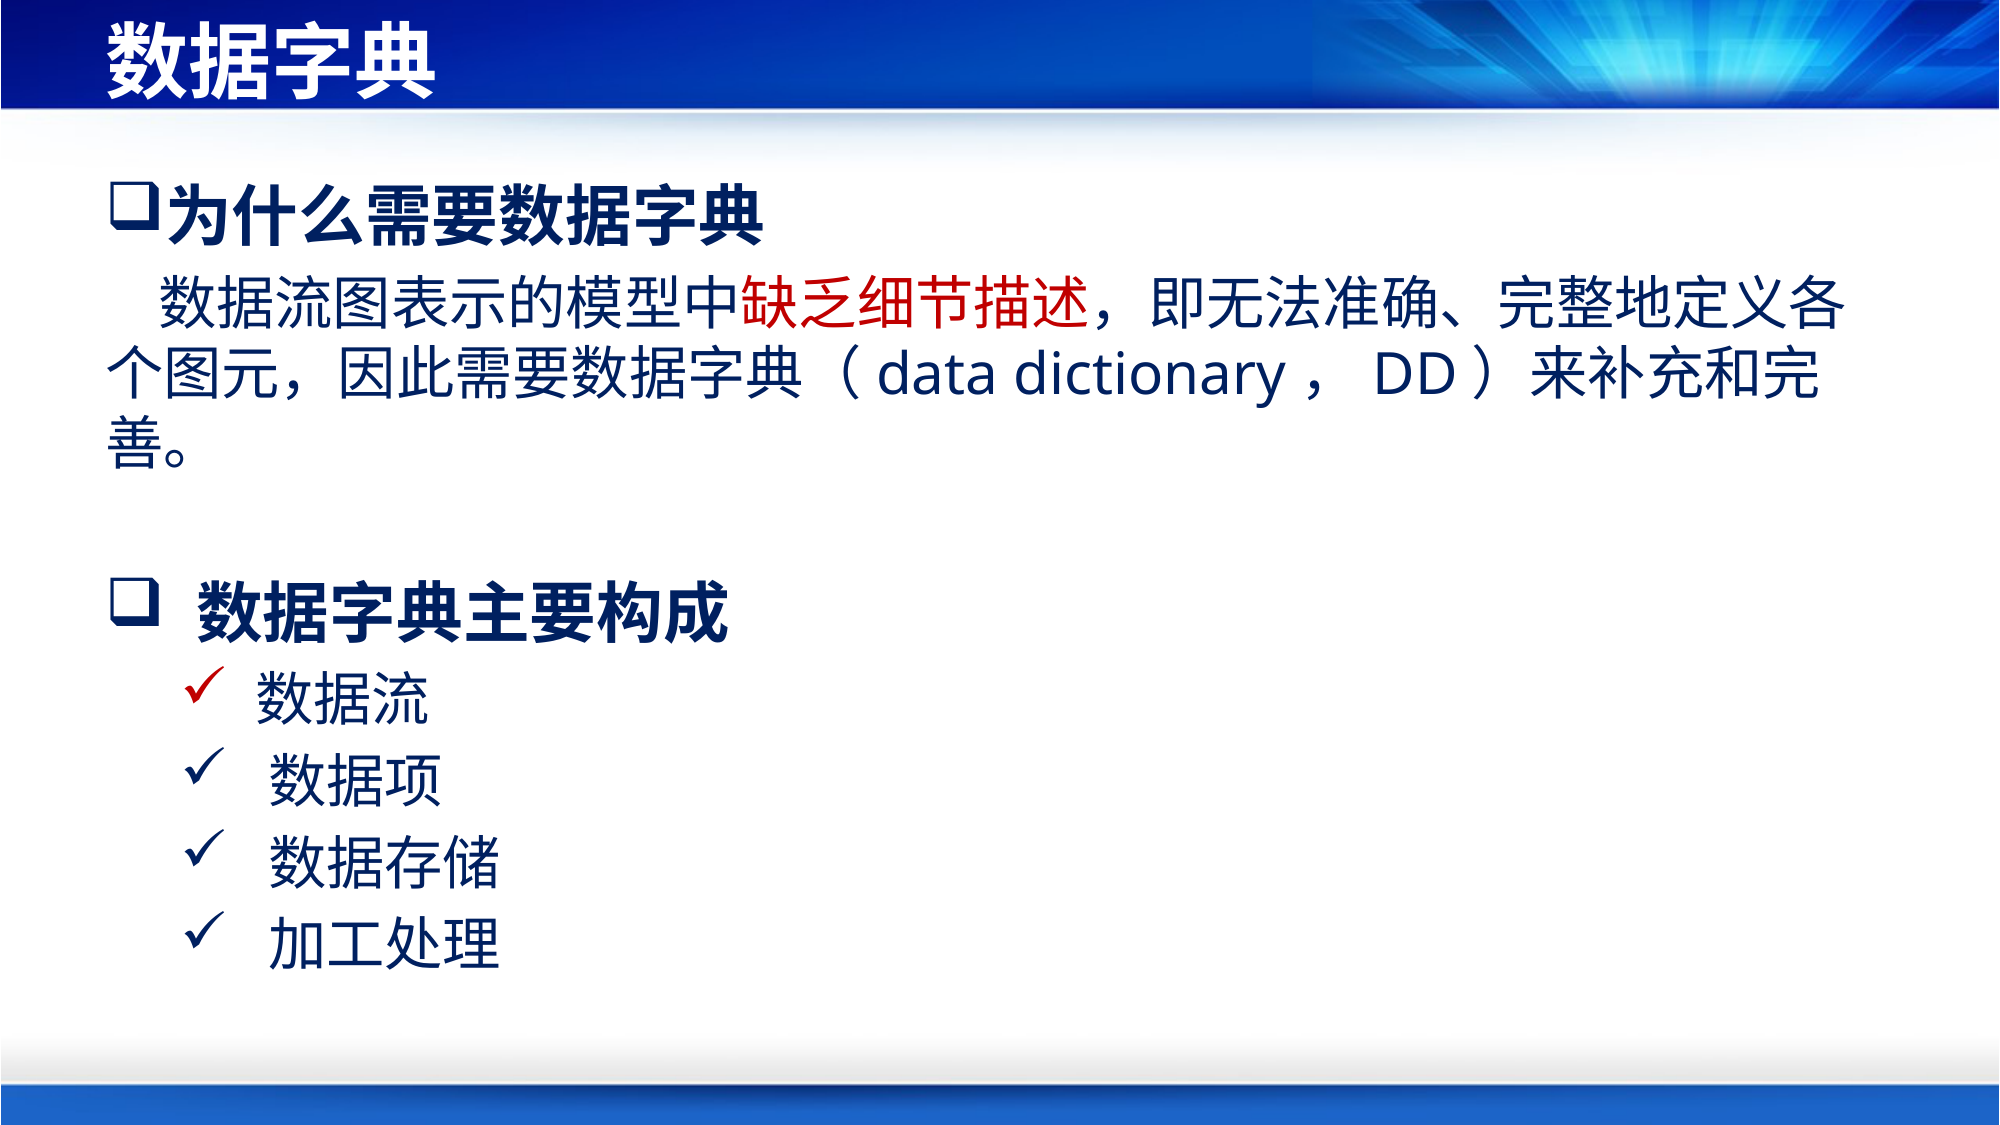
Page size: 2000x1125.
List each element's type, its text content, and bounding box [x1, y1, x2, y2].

list 为什么需要数据字典 数据流图表示的模型中缺乏细节描述，即无法准确、完整地定义各个图元，因此需要数据字典（data dictionary，DD）来补充和完善。 数据字典主要构成 数据流 数据项 数据存储 加工处理 [90, 166, 1882, 428]
title 数据字典 [90, 1, 1880, 118]
picture [1, 0, 1999, 1125]
